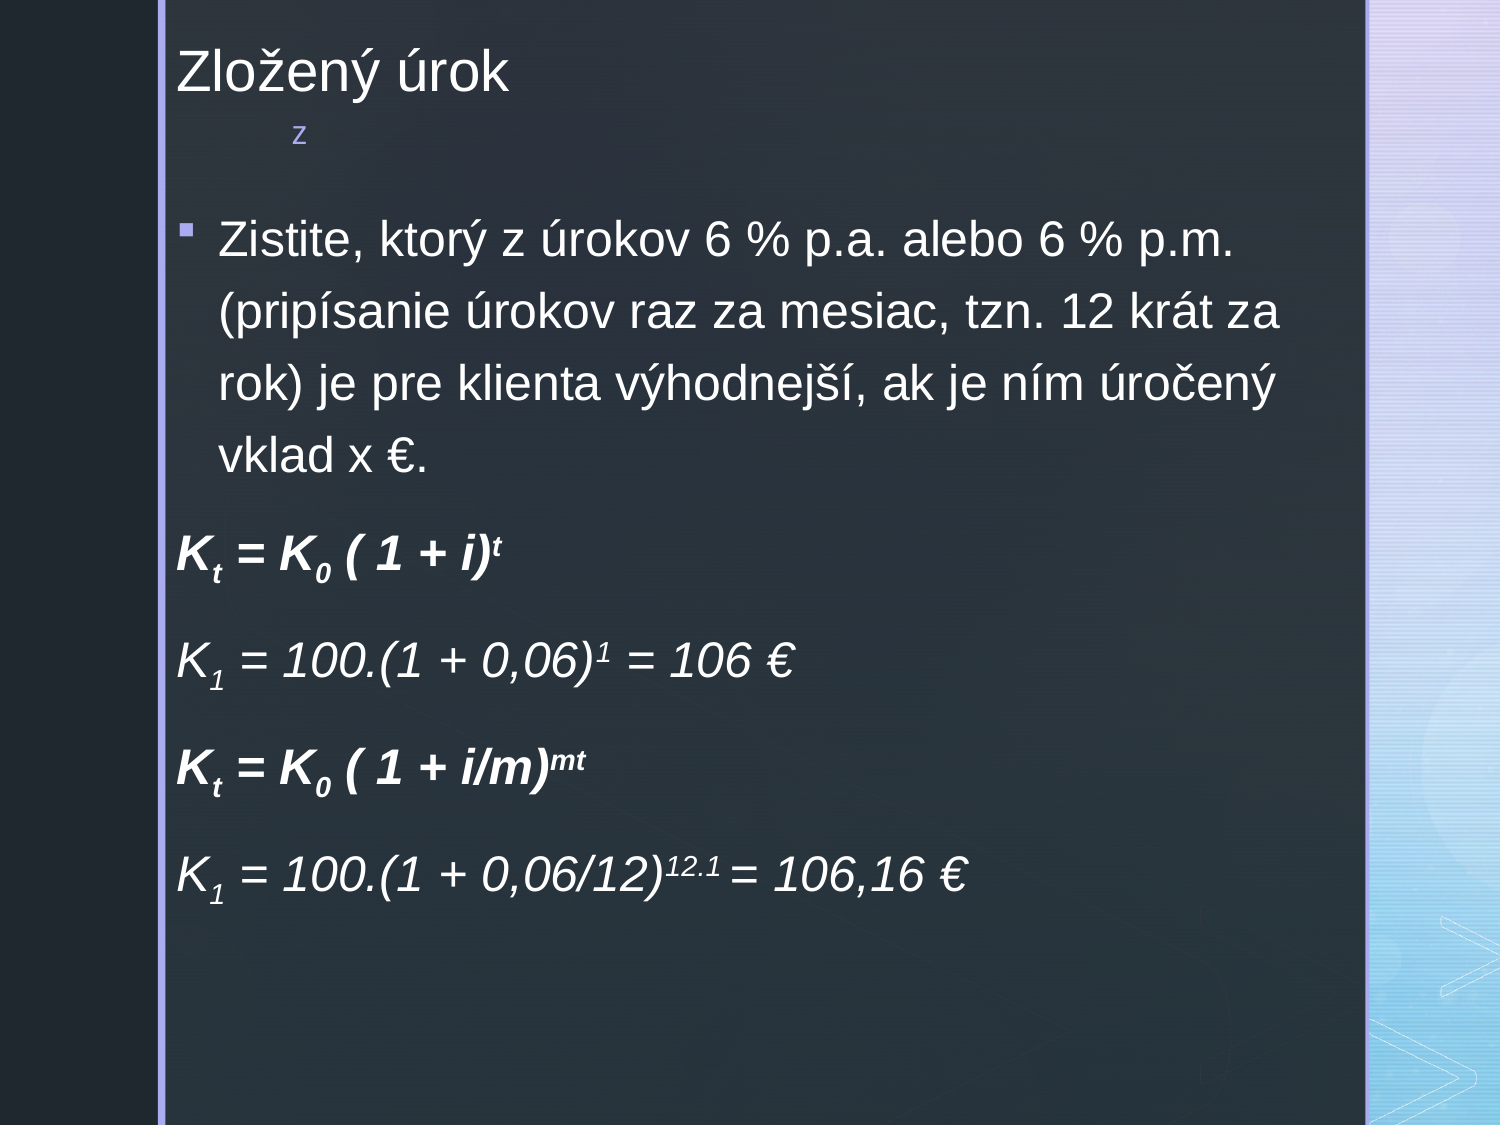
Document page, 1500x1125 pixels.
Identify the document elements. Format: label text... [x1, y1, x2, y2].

title Zložený úrok [161, 33, 1348, 101]
list Zistite, ktorý z úrokov 6 % p.a. alebo 6 % p.m. (pripísanie úrokov raz za mesiac, tzn. 12 krát za rok) je pre klienta výhodnejší, ak je ním úročený vklad x €. Kt = K0 ( 1 + i)t K1 = 100.(1 + 0,06)1 = 106 € Kt = K0 ( 1 + i/m)mt K1 = 100.(1 + 0,06/12)12.1 = 106,16 € [161, 101, 1365, 1110]
picture [1370, 0, 1500, 1125]
